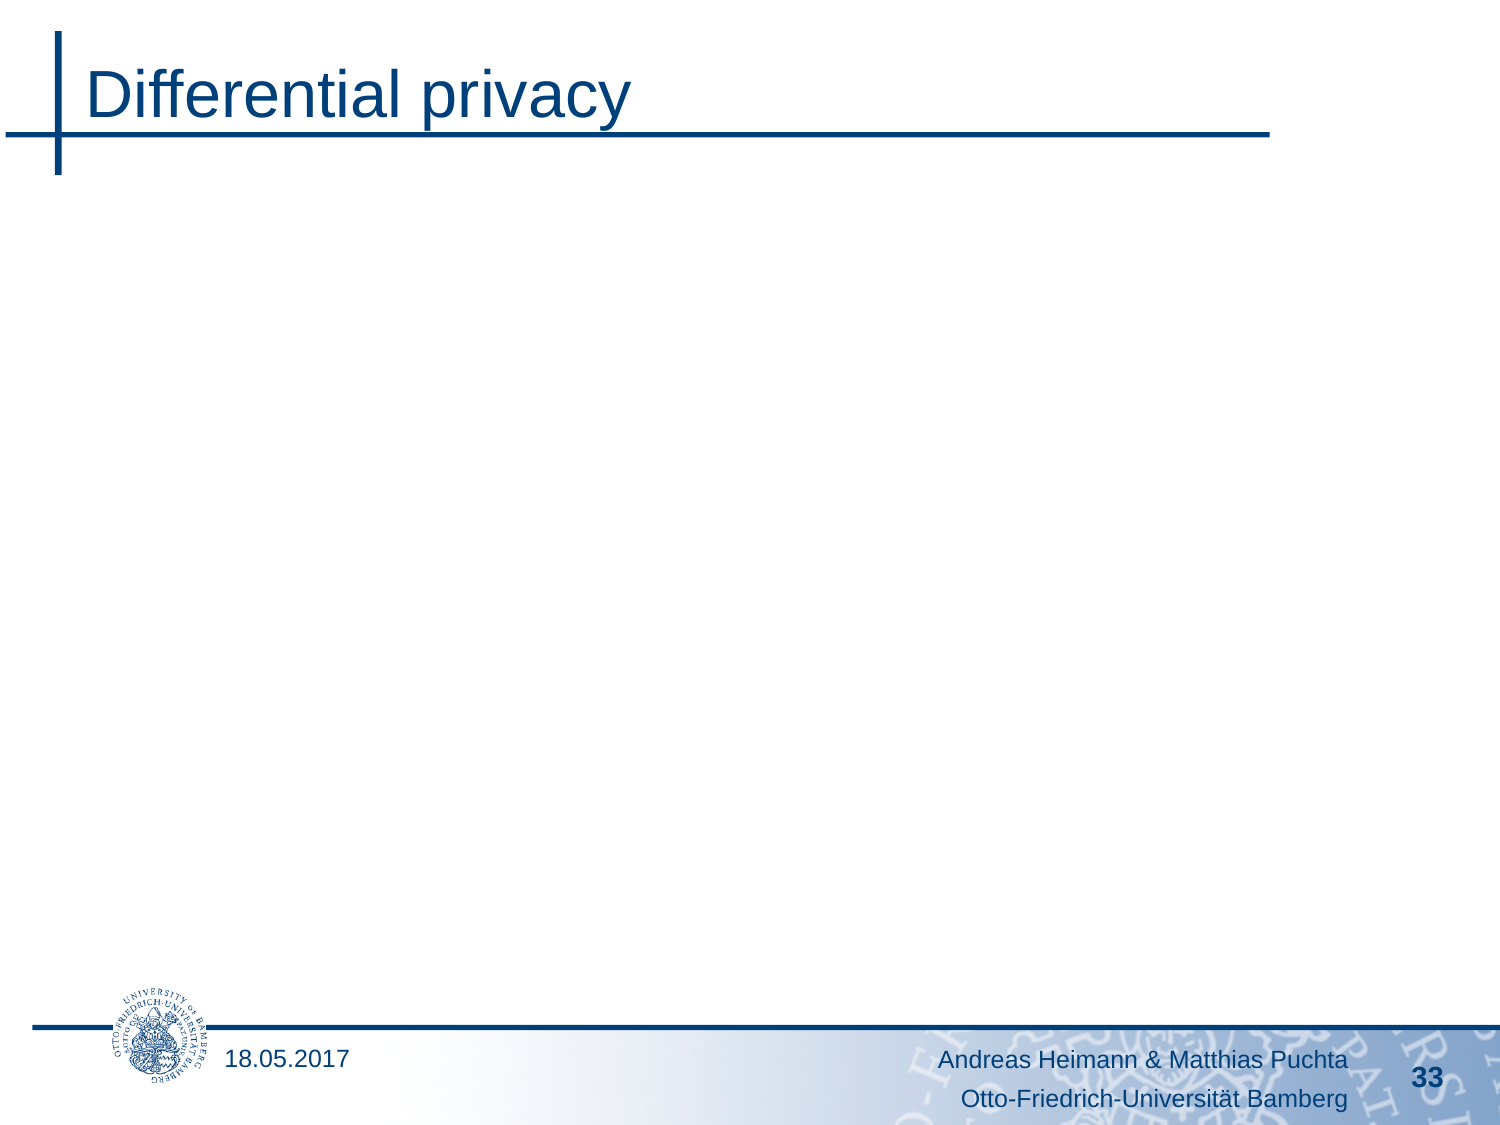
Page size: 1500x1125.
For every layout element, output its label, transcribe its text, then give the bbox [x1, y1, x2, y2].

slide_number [218, 1018, 432, 1097]
picture [0, 988, 1500, 1125]
footer Andreas Heimann & Matthias Puchta [451, 1034, 1353, 1083]
title Differential privacy [70, 43, 1365, 138]
slide_number 33 [1380, 1051, 1460, 1107]
